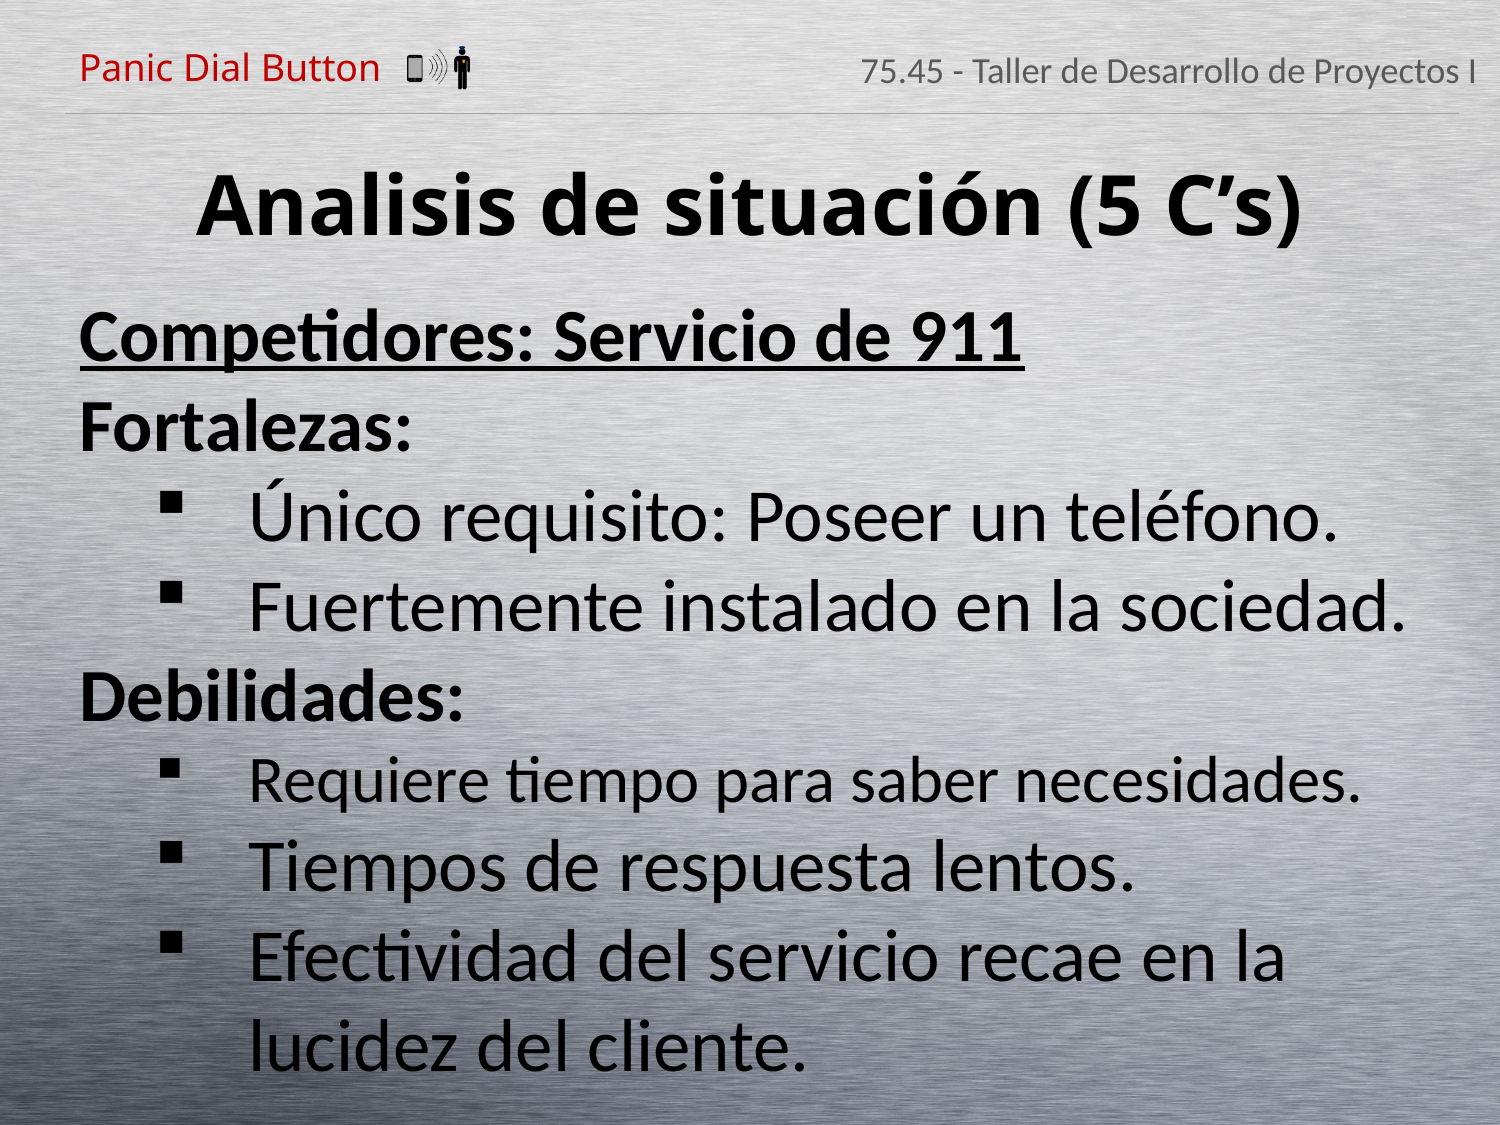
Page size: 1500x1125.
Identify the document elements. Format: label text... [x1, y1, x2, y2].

text_box Analisis de situación (5 C’s) [166, 137, 1334, 268]
text_box Panic Dial Button [5, 42, 455, 91]
picture [0, 0, 1500, 1125]
subtitle 75.45 - Taller de Desarrollo de Proyectos I [844, 39, 1495, 103]
text_box Competidores: Servicio de 911 Fortalezas: Único requisito: Poseer un teléfono. Fuertemente instalado en la sociedad. Debilidades: Requiere tiempo para saber necesidades. Tiempos de respuesta lentos. Efectividad del servicio recae en la lucidez del cliente. [64, 278, 1436, 1094]
